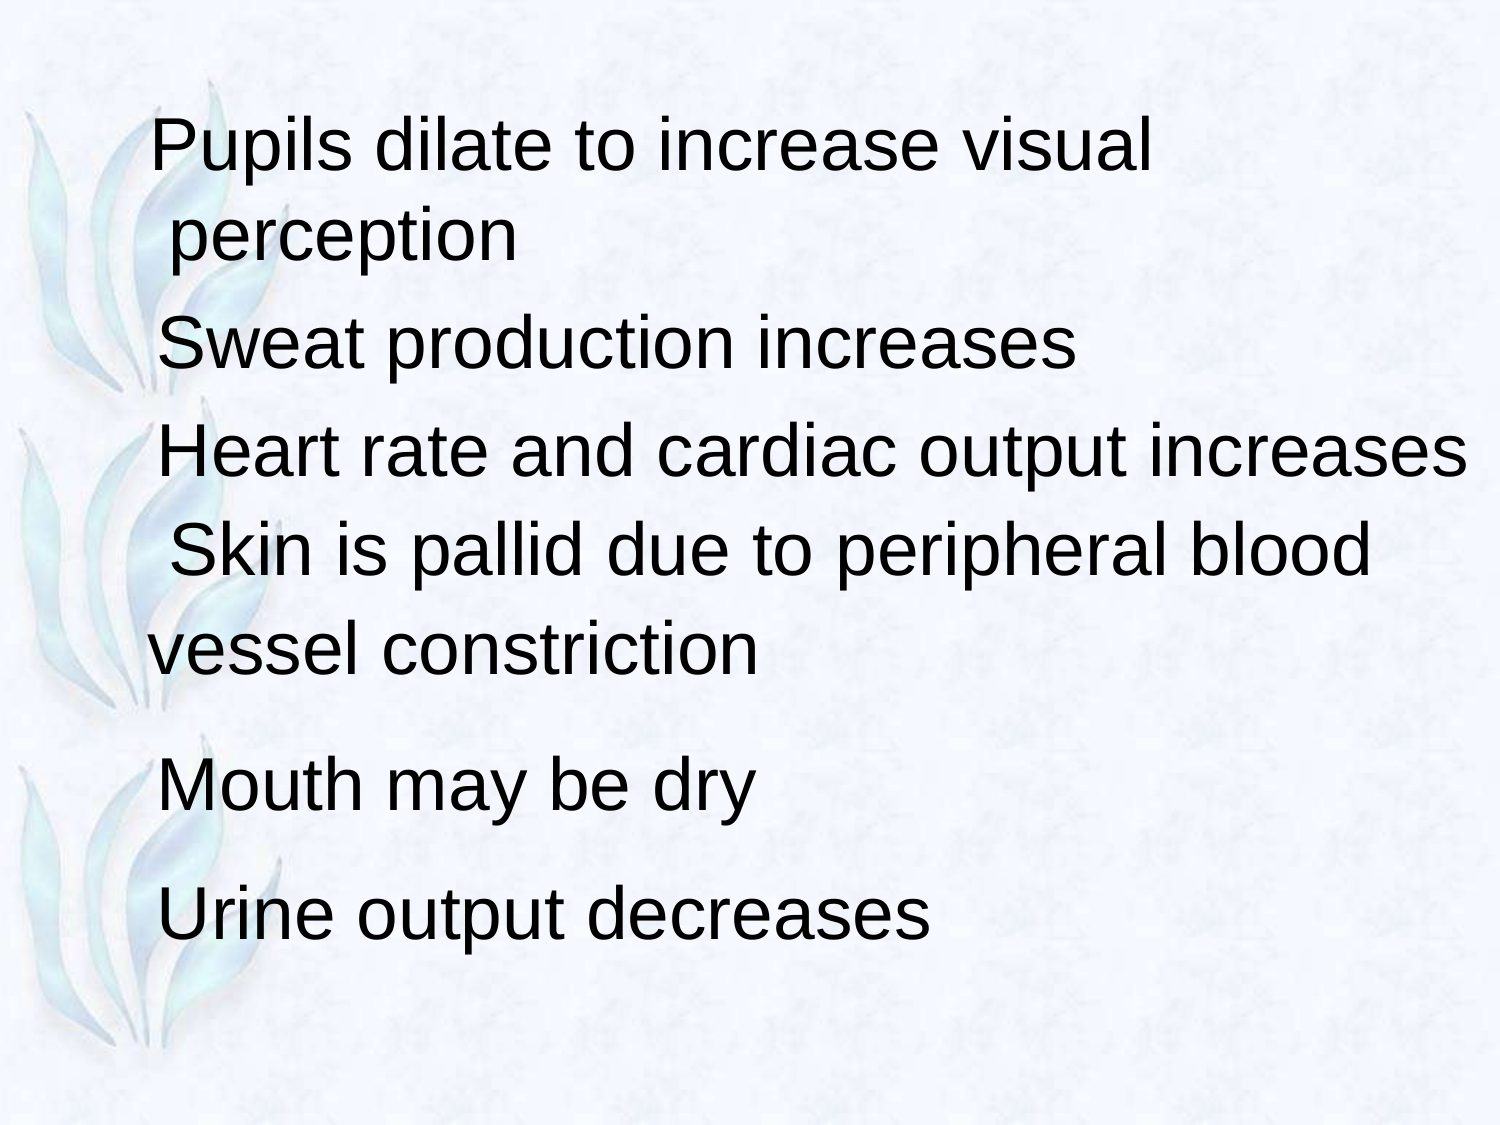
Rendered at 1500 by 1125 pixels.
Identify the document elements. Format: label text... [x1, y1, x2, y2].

picture [0, 0, 1500, 1125]
text_box Pupils dilate to increase visual perception Sweat production increases Heart rate and cardiac output increases Skin is pallid due to peripheral blood vessel constriction Mouth may be dry Urine output decreases [145, 93, 1472, 955]
